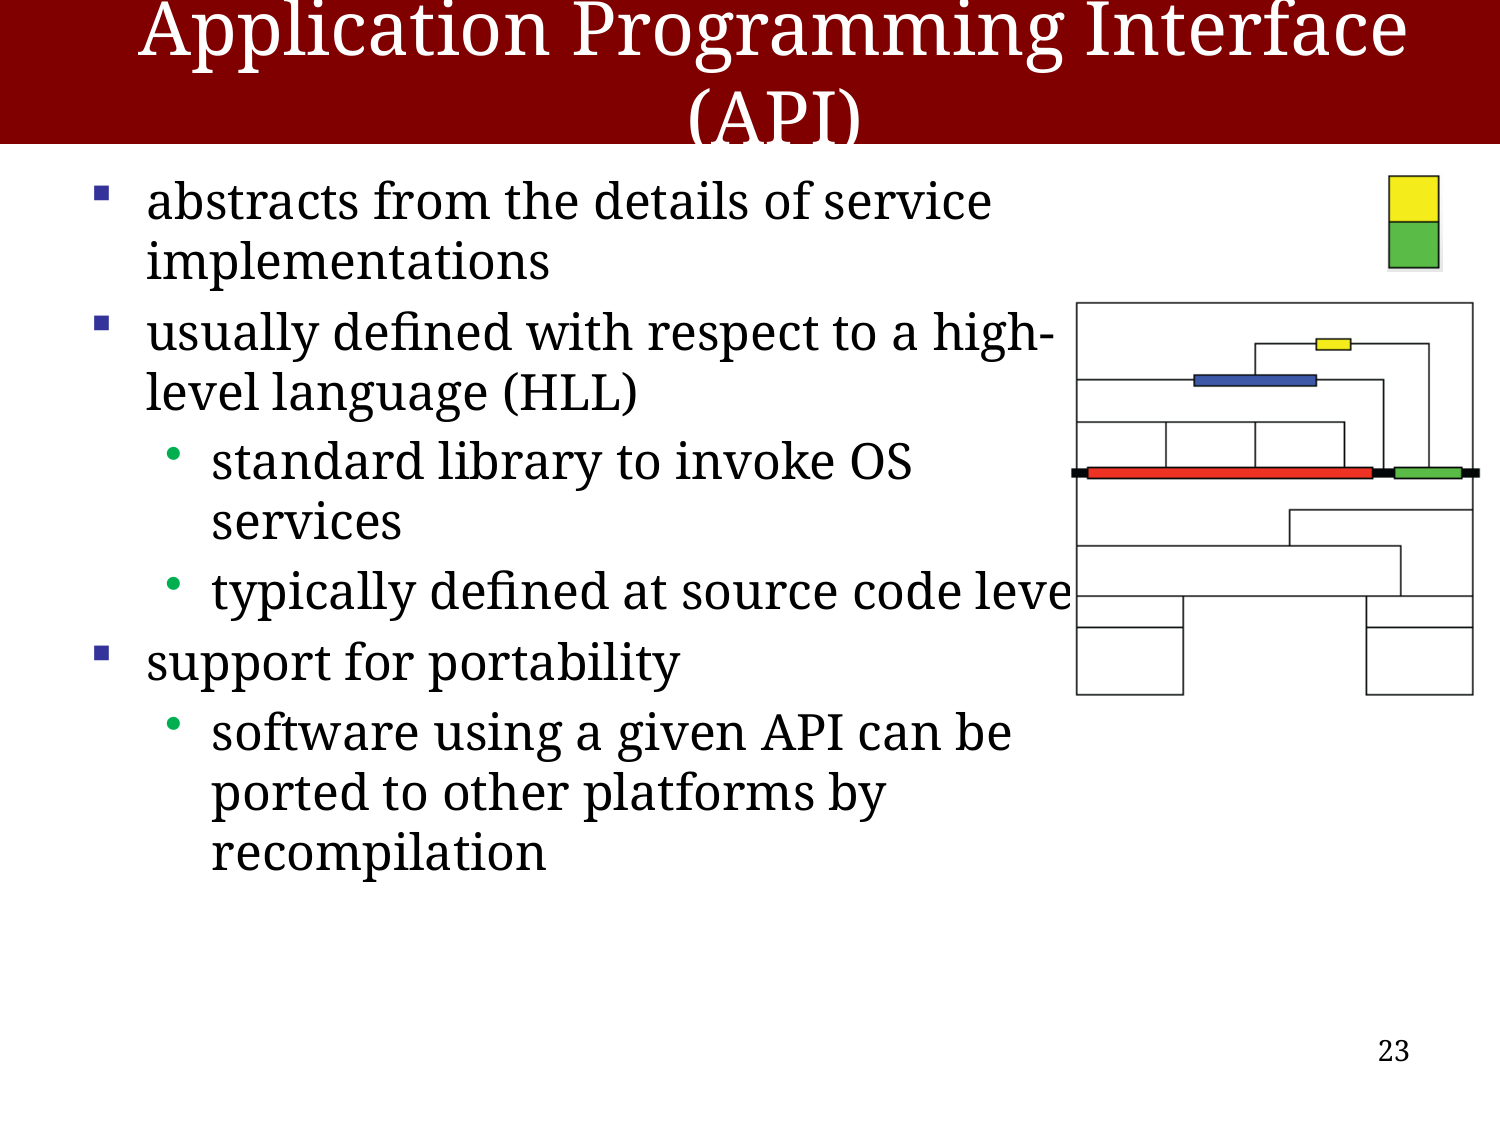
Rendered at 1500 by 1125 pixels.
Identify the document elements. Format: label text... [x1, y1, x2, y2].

list abstracts from the details of service implementations usually defined with respect to a high-level language (HLL) standard library to invoke OS services typically defined at source code level support for portability software using a given API can be ported to other platforms by recompilation [74, 162, 1113, 1038]
picture [1387, 174, 1443, 272]
title Application Programming Interface (API) [62, 11, 1488, 131]
picture [1070, 293, 1488, 710]
slide_number 23 [1112, 1024, 1426, 1101]
